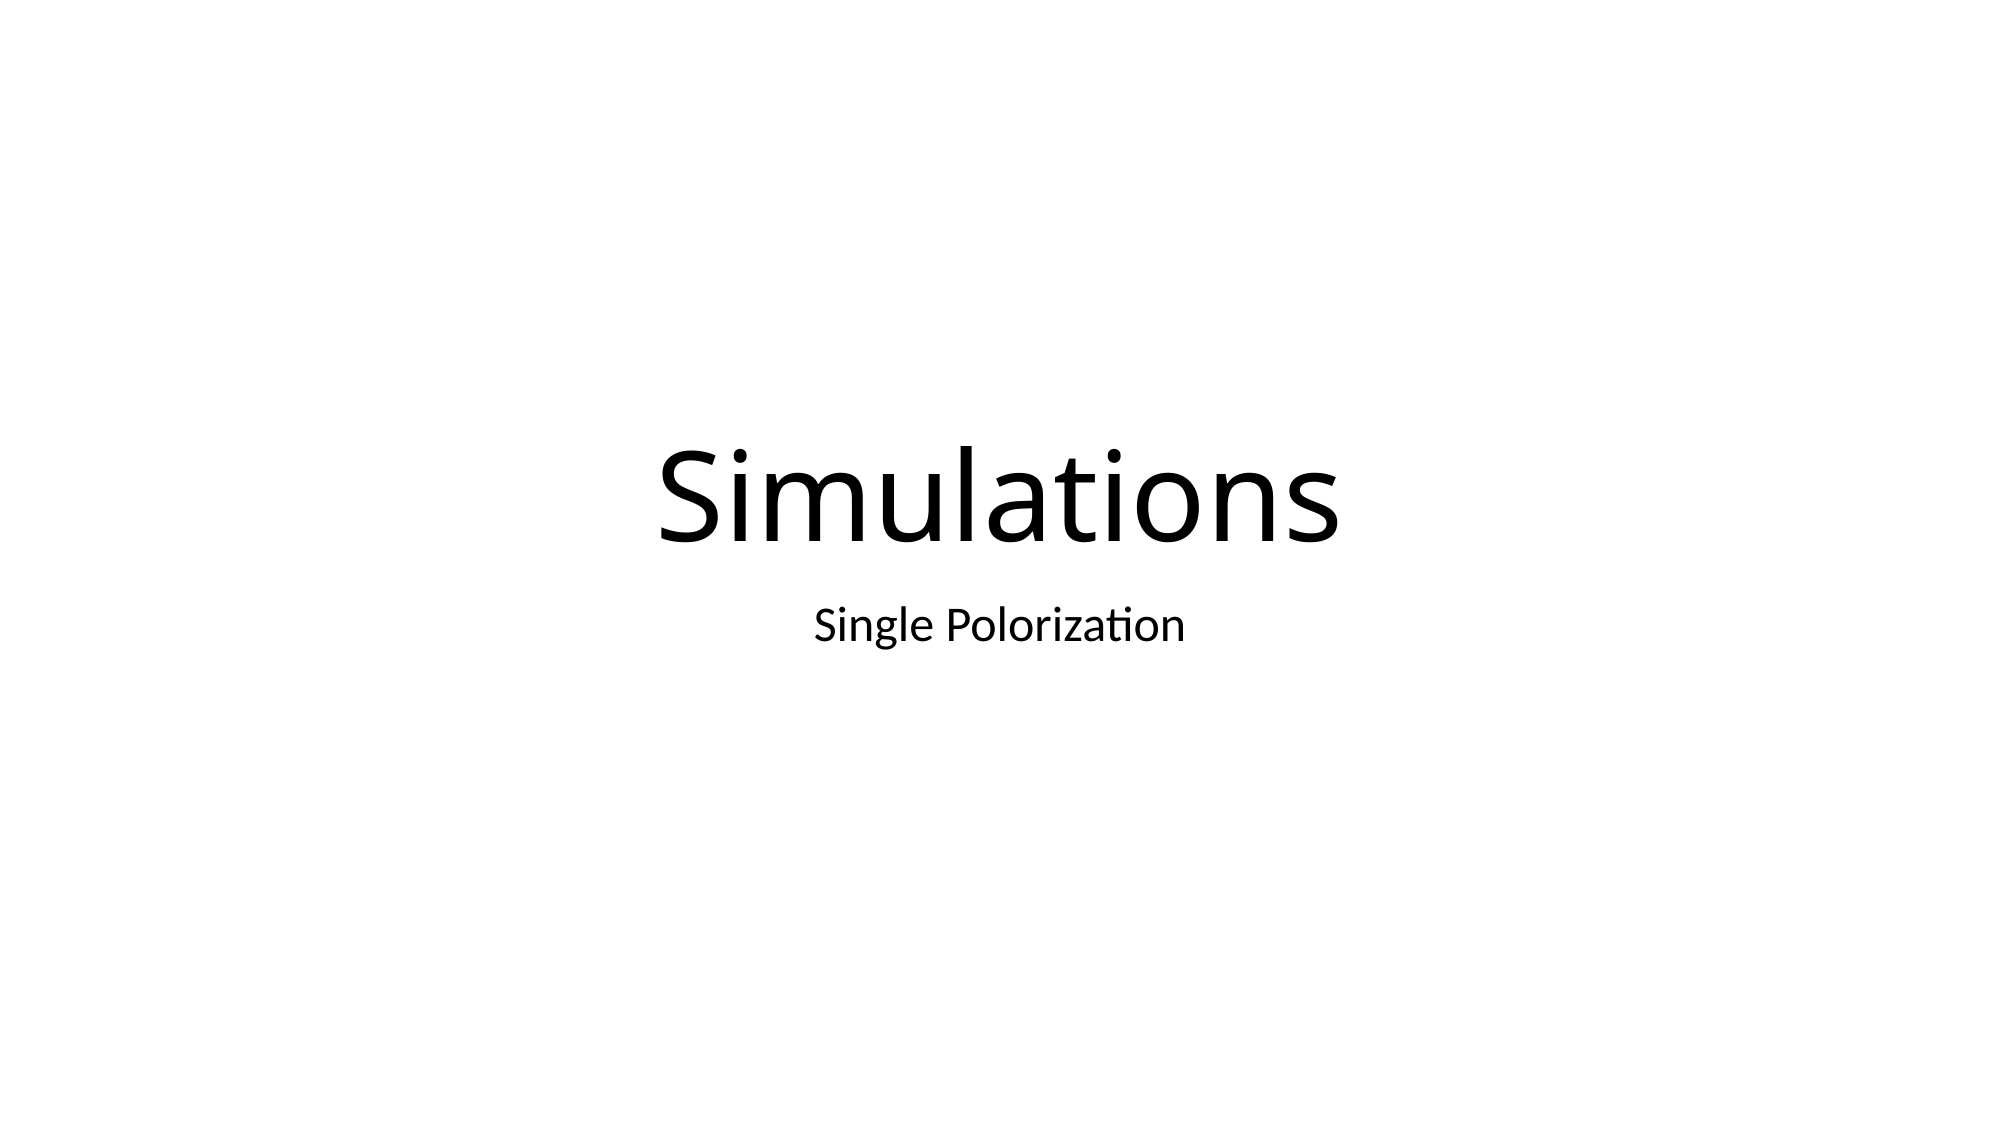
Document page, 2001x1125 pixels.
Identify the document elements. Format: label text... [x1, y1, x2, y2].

subtitle Single Polorization [249, 590, 1750, 863]
title Simulations [249, 184, 1750, 576]
